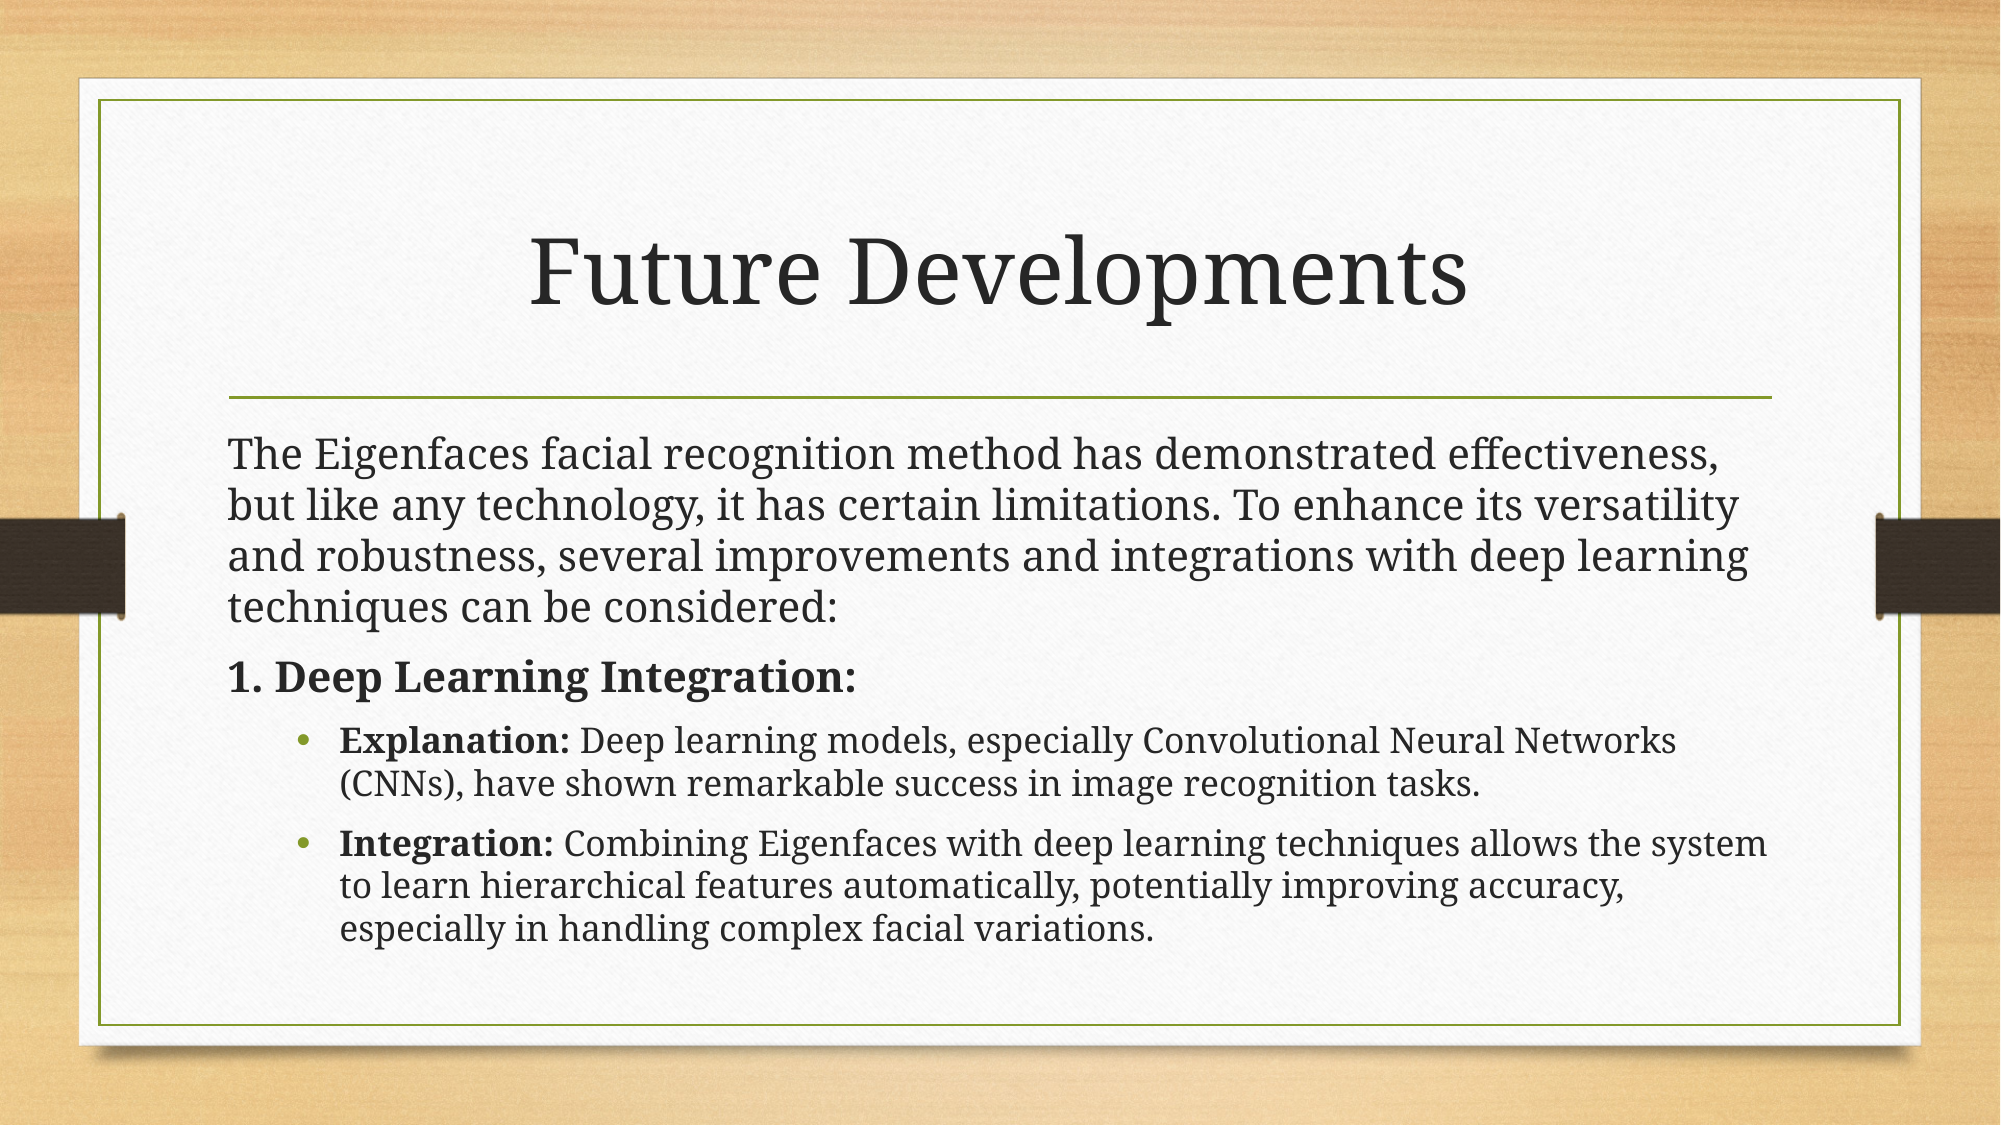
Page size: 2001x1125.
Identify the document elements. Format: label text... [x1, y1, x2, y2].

list The Eigenfaces facial recognition method has demonstrated effectiveness, but like any technology, it has certain limitations. To enhance its versatility and robustness, several improvements and integrations with deep learning techniques can be considered: 1. Deep Learning Integration: Explanation: Deep learning models, especially Convolutional Neural Networks (CNNs), have shown remarkable success in image recognition tasks. Integration: Combining Eigenfaces with deep learning techniques allows the system to learn hierarchical features automatically, potentially improving accuracy, especially in handling complex facial variations. [212, 419, 1788, 964]
title Future Developments [212, 161, 1788, 375]
picture [0, 0, 2001, 1125]
